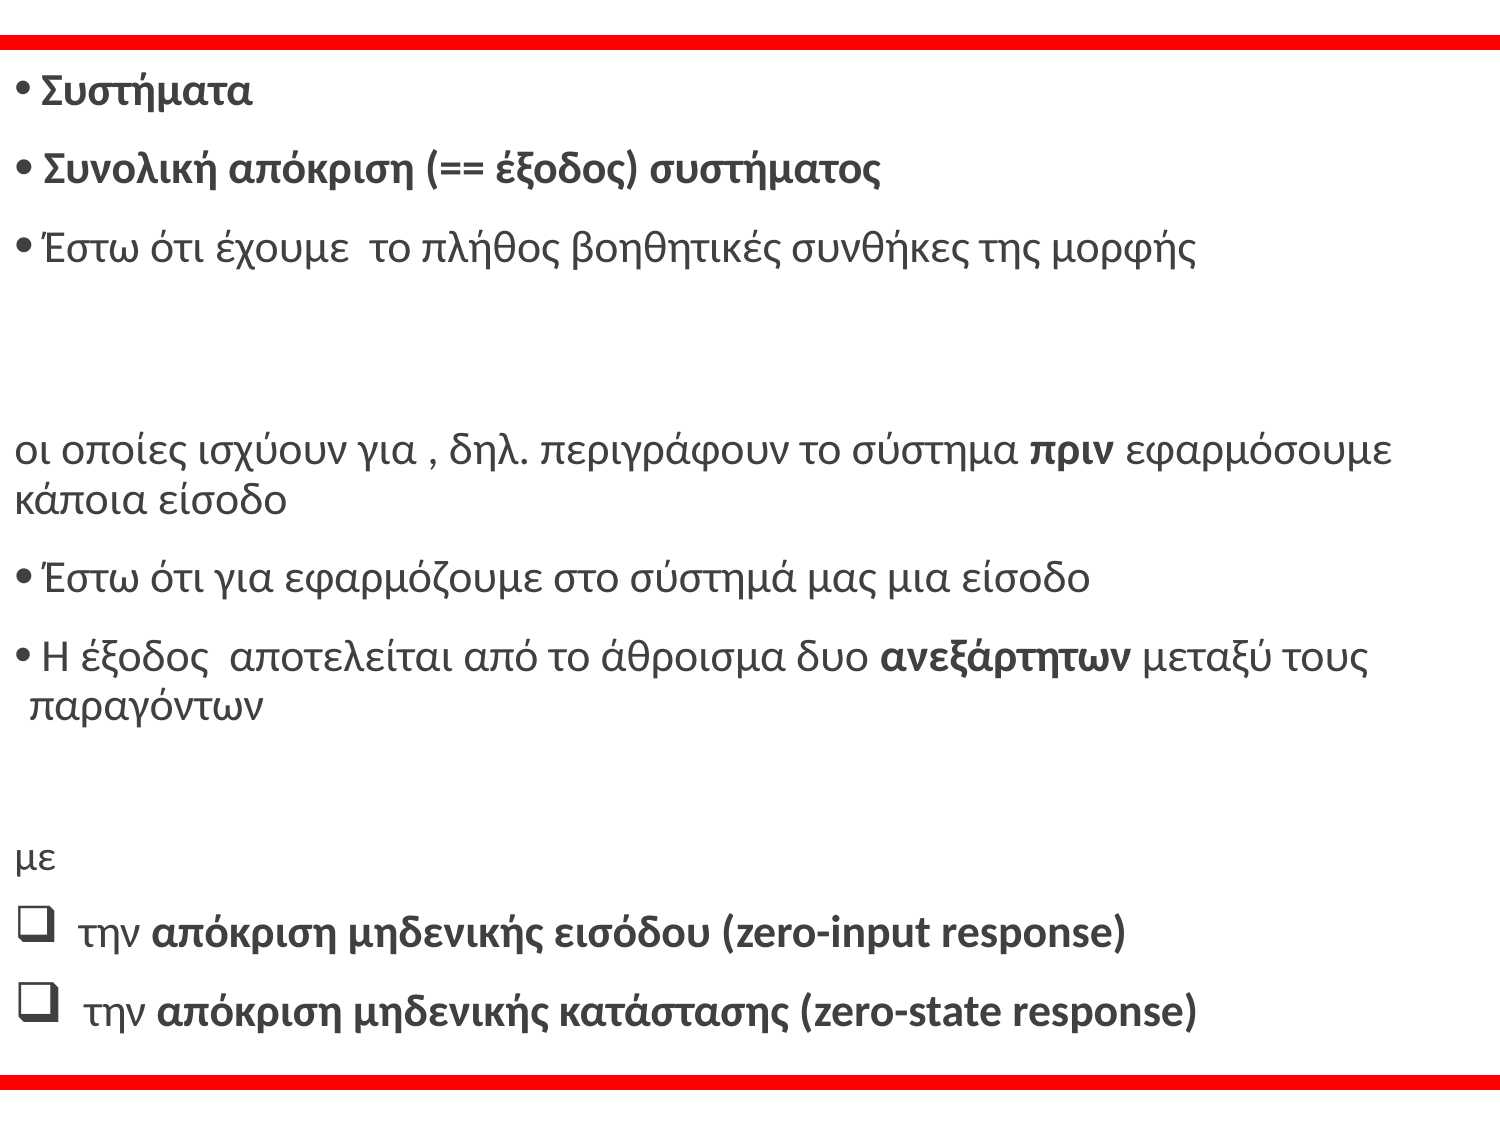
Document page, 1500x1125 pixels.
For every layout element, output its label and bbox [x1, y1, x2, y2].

text_box [0, 1075, 1500, 1090]
text_box [0, 35, 1500, 50]
